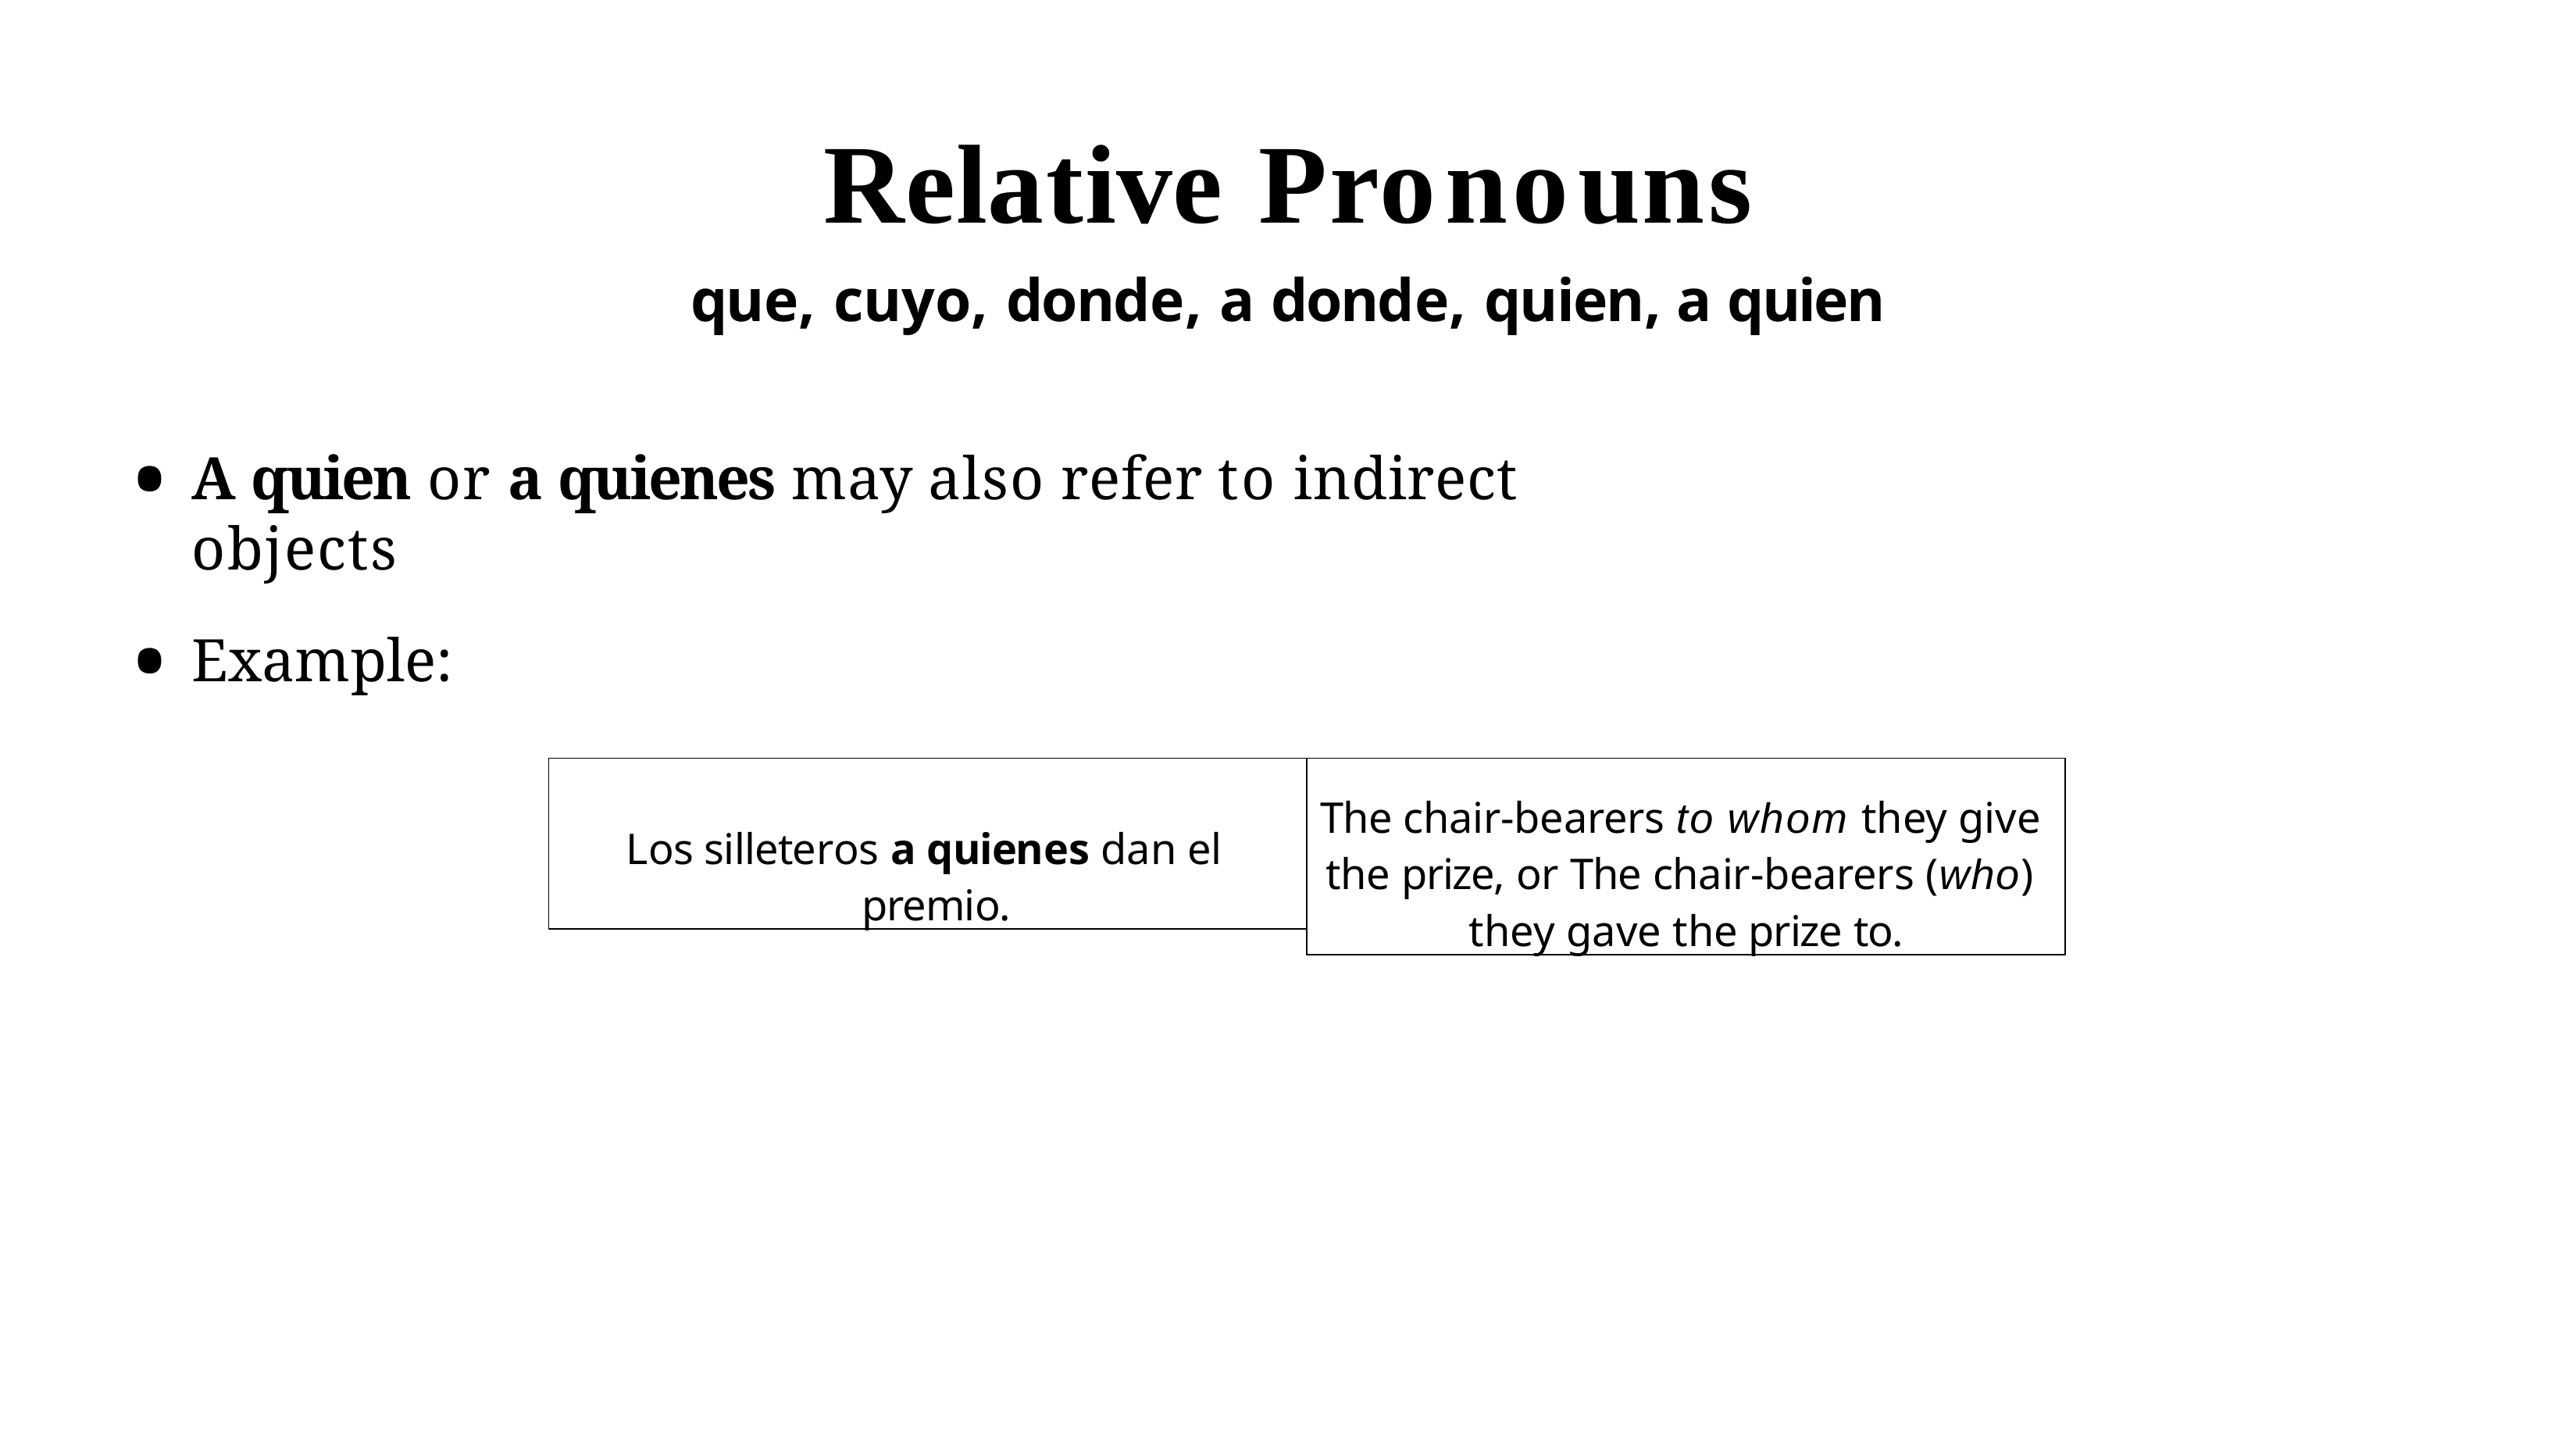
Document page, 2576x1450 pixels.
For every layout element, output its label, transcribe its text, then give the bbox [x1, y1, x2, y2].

text_box Los silleteros a quienes dan el premio. [548, 758, 1307, 929]
text_box The chair-bearers to whom they give the prize, or The chair-bearers (who) they gave the prize to. [1307, 758, 2065, 955]
text_box A quien or a quienes may also refer to indirect objects Example: [132, 431, 1661, 694]
title Relative Pronouns que, cuyo, donde, a donde, quien, a quien [569, 75, 2007, 353]
